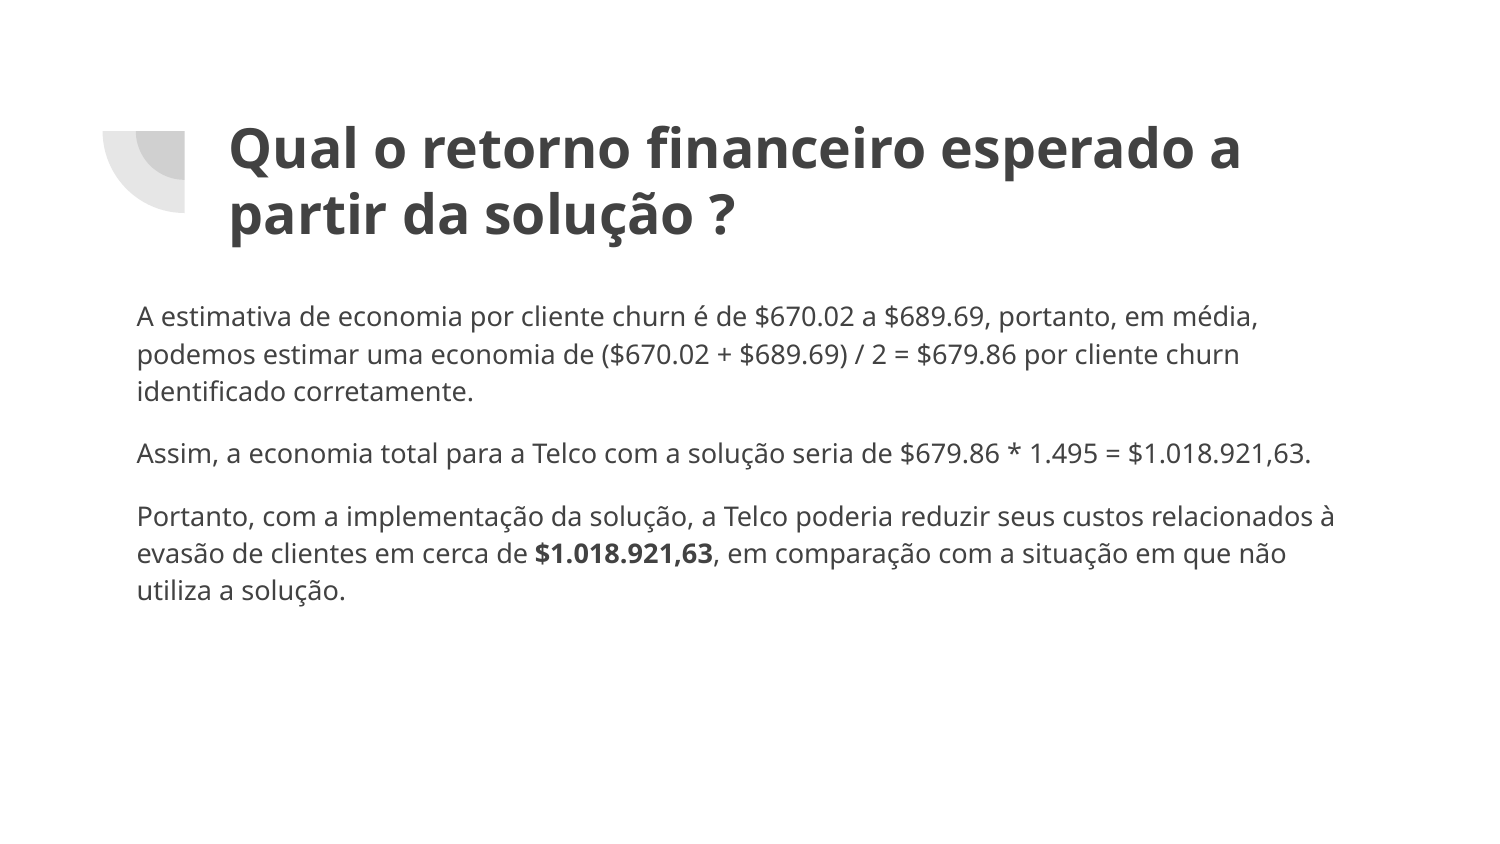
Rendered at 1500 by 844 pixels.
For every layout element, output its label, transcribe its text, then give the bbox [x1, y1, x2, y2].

list A estimativa de economia por cliente churn é de $670.02 a $689.69, portanto, em média, podemos estimar uma economia de ($670.02 + $689.69) / 2 = $679.86 por cliente churn identificado corretamente. Assim, a economia total para a Telco com a solução seria de $679.86 * 1.495 = $1.018.921,63. Portanto, com a implementação da solução, a Telco poderia reduzir seus custos relacionados à evasão de clientes em cerca de $1.018.921,63, em comparação com a situação em que não utiliza a solução. [121, 279, 1368, 773]
title Qual o retorno financeiro esperado a partir da solução ? [213, 98, 1368, 263]
